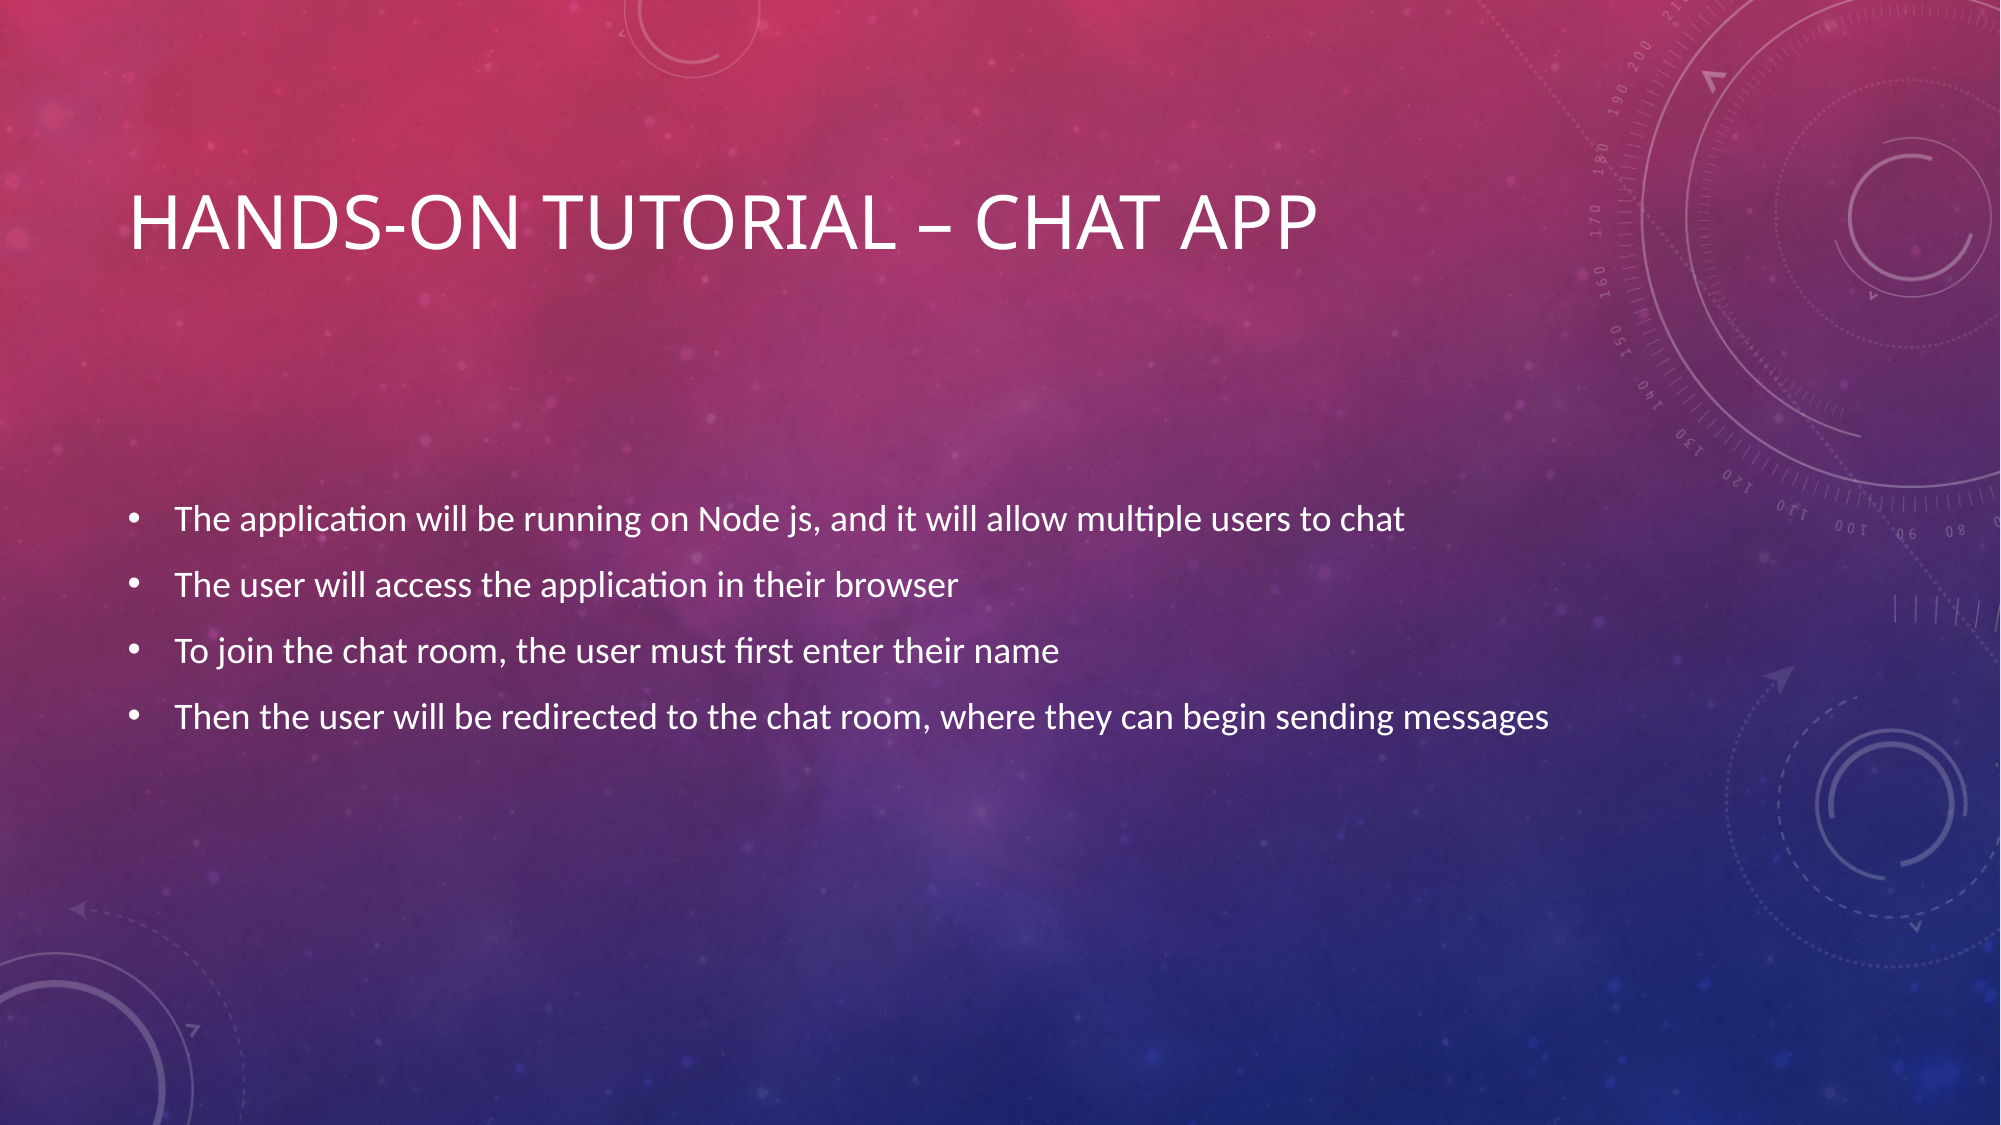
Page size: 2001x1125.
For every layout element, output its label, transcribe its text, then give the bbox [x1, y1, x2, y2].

picture [0, 0, 2001, 1125]
title Hands-on tutorial – Chat app [112, 99, 1775, 316]
list The application will be running on Node js, and it will allow multiple users to chat The user will access the application in their browser To join the chat room, the user must first enter their name Then the user will be redirected to the chat room, where they can begin sending messages [112, 316, 1775, 915]
